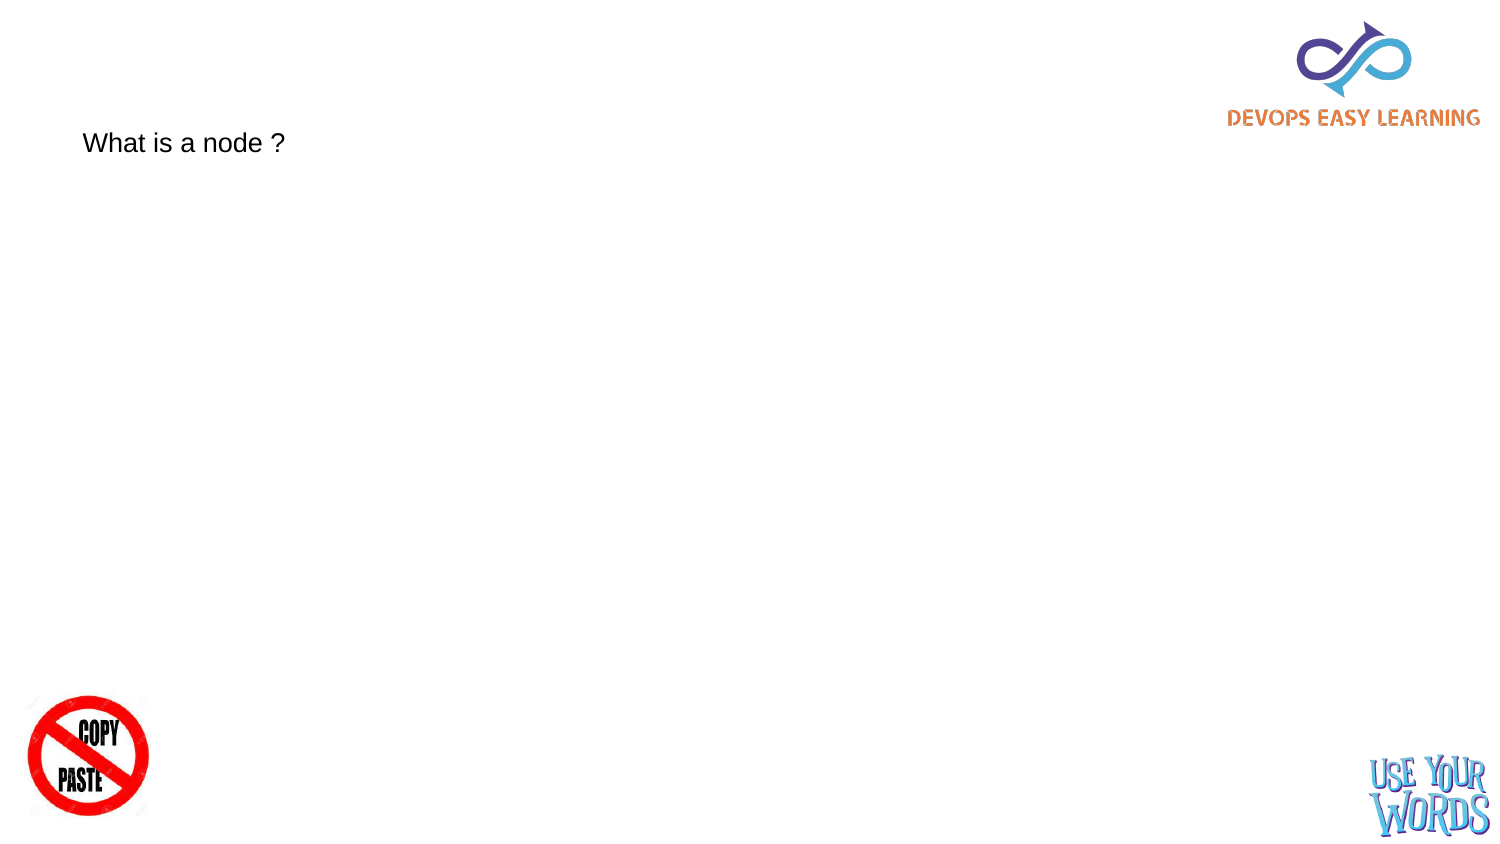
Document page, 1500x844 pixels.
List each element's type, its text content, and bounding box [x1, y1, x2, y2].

picture [24, 692, 152, 819]
picture [1216, 9, 1492, 148]
text_box What is a node ? [67, 21, 1413, 173]
picture [1358, 747, 1500, 844]
